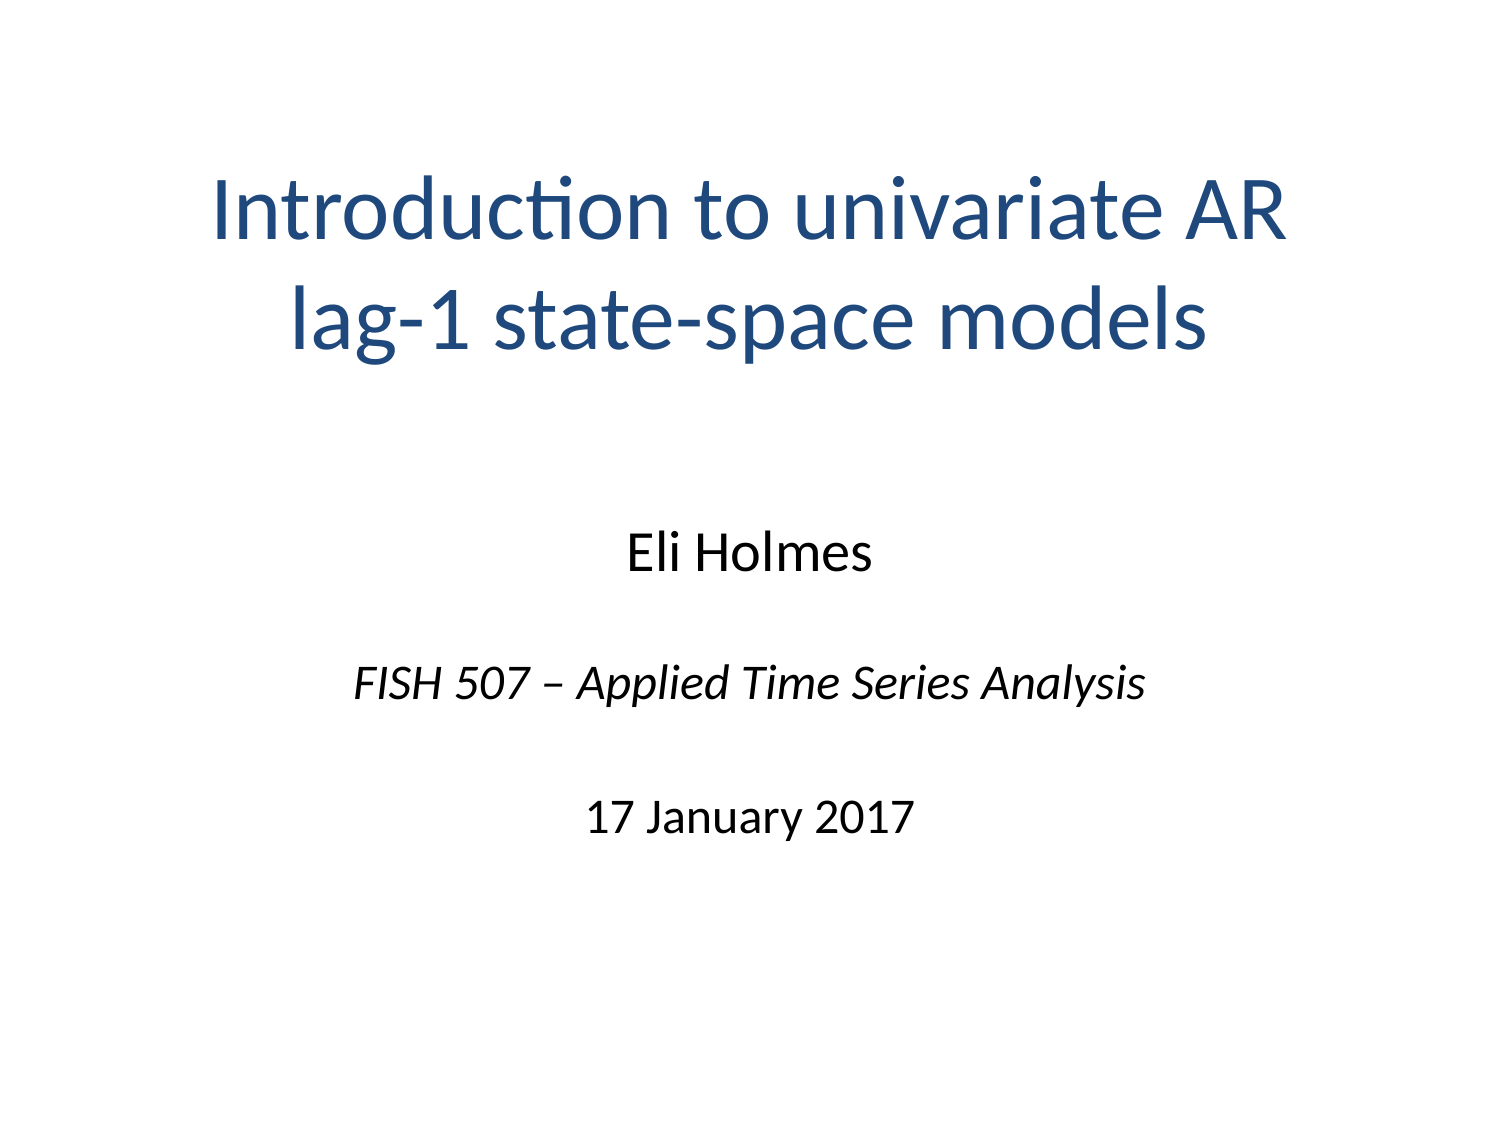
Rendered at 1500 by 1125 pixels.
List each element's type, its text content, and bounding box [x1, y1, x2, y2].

text_box Eli Holmes FISH 507 – Applied Time Series Analysis 17 January 2017 [163, 484, 1337, 851]
title Introduction to univariate AR lag-1 state-space models [139, 88, 1361, 428]
